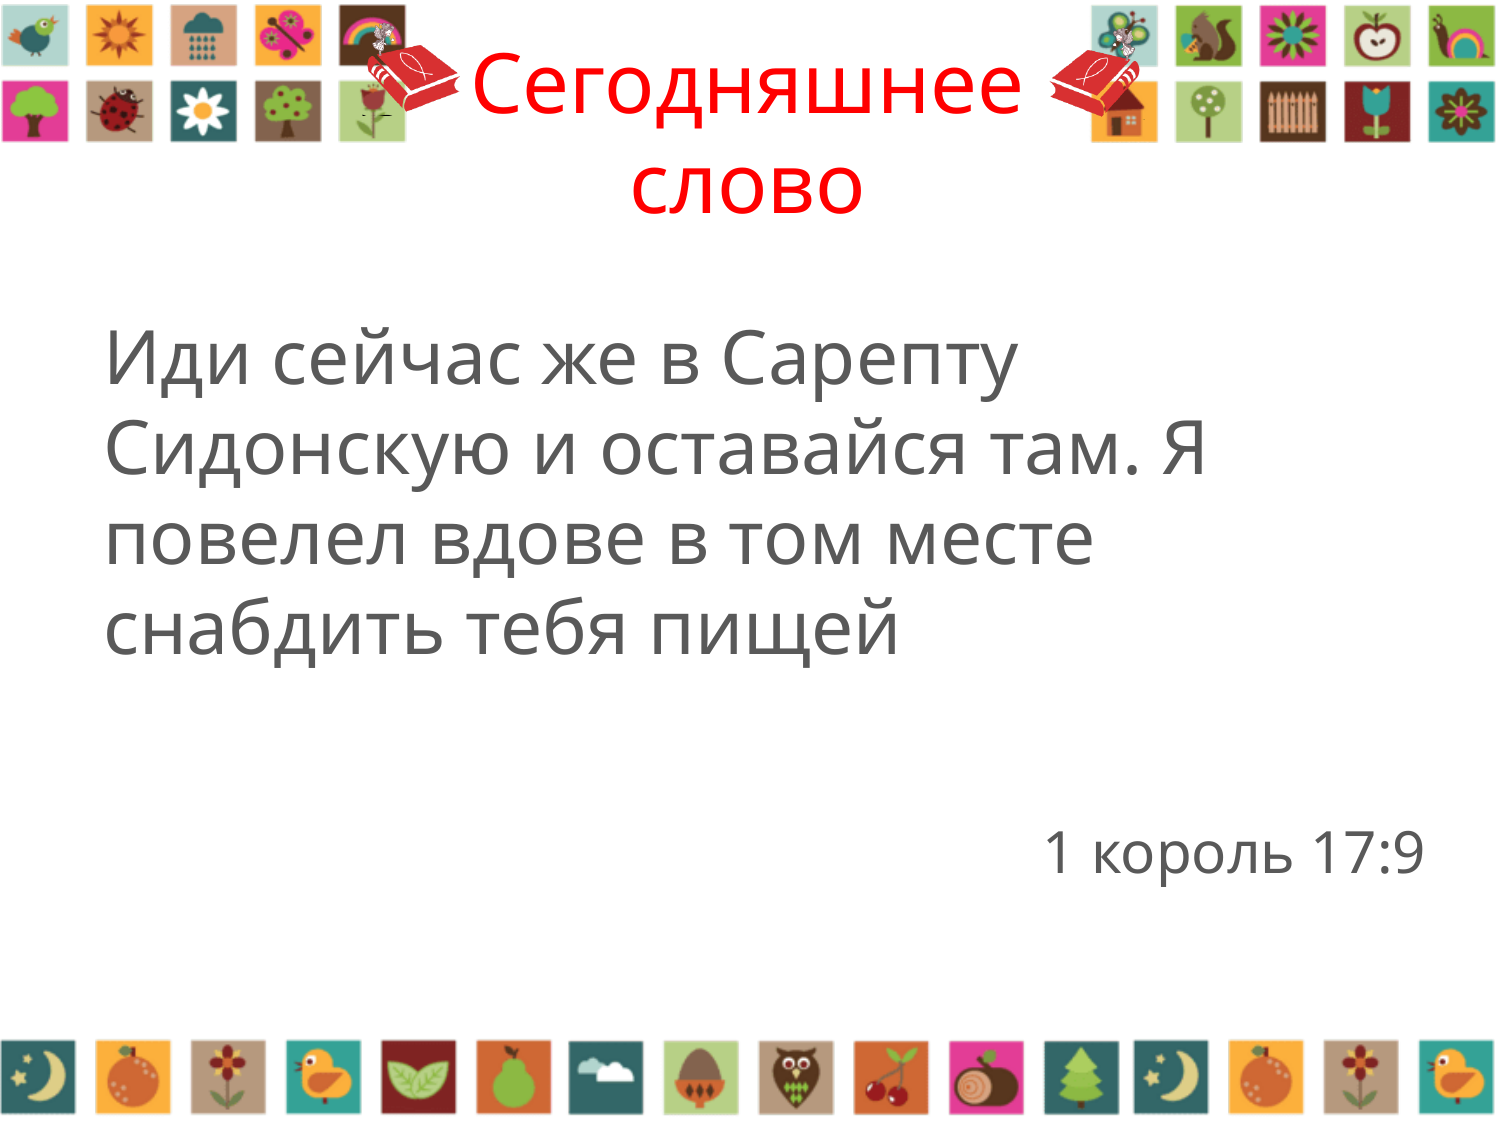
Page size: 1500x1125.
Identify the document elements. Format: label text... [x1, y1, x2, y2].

text_box 1 король 17:9 [808, 807, 1441, 893]
text_box Сегодняшнее слово [415, 22, 1081, 238]
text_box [0, 1028, 1500, 1118]
picture [1017, 3, 1500, 150]
text_box Иди сейчас же в Сарепту Сидонскую и оставайся там. Я повелел вдове в том месте снабдить тебя пищей [88, 302, 1436, 678]
picture [0, 3, 492, 150]
